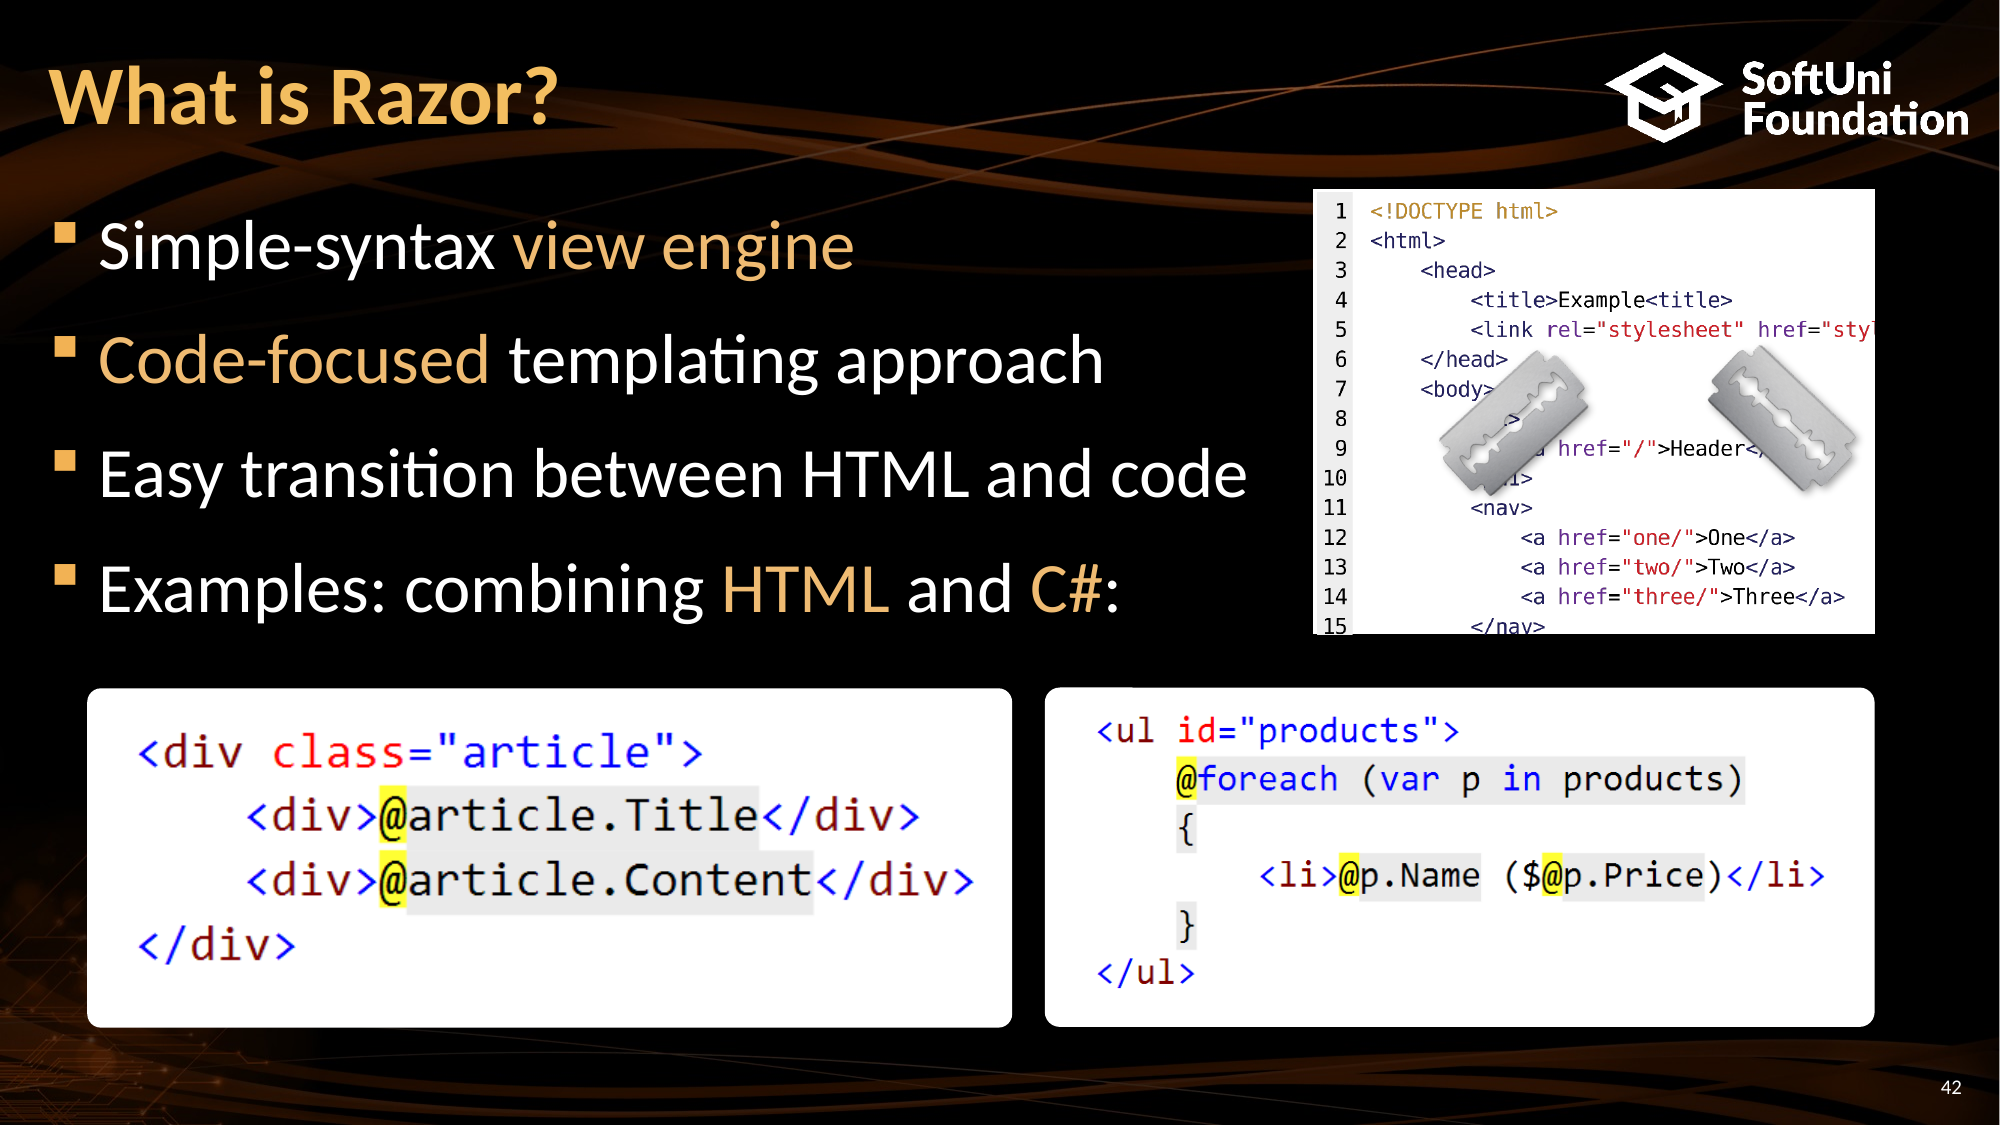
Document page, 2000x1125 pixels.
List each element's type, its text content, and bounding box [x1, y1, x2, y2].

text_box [1312, 188, 1875, 635]
title What is Razor? [30, 6, 1602, 189]
picture [0, 0, 2000, 1125]
list Simple-syntax view engine Code-focused templating approach Easy transition between HTML and code Examples: combining HTML and C#: [31, 188, 1968, 1103]
